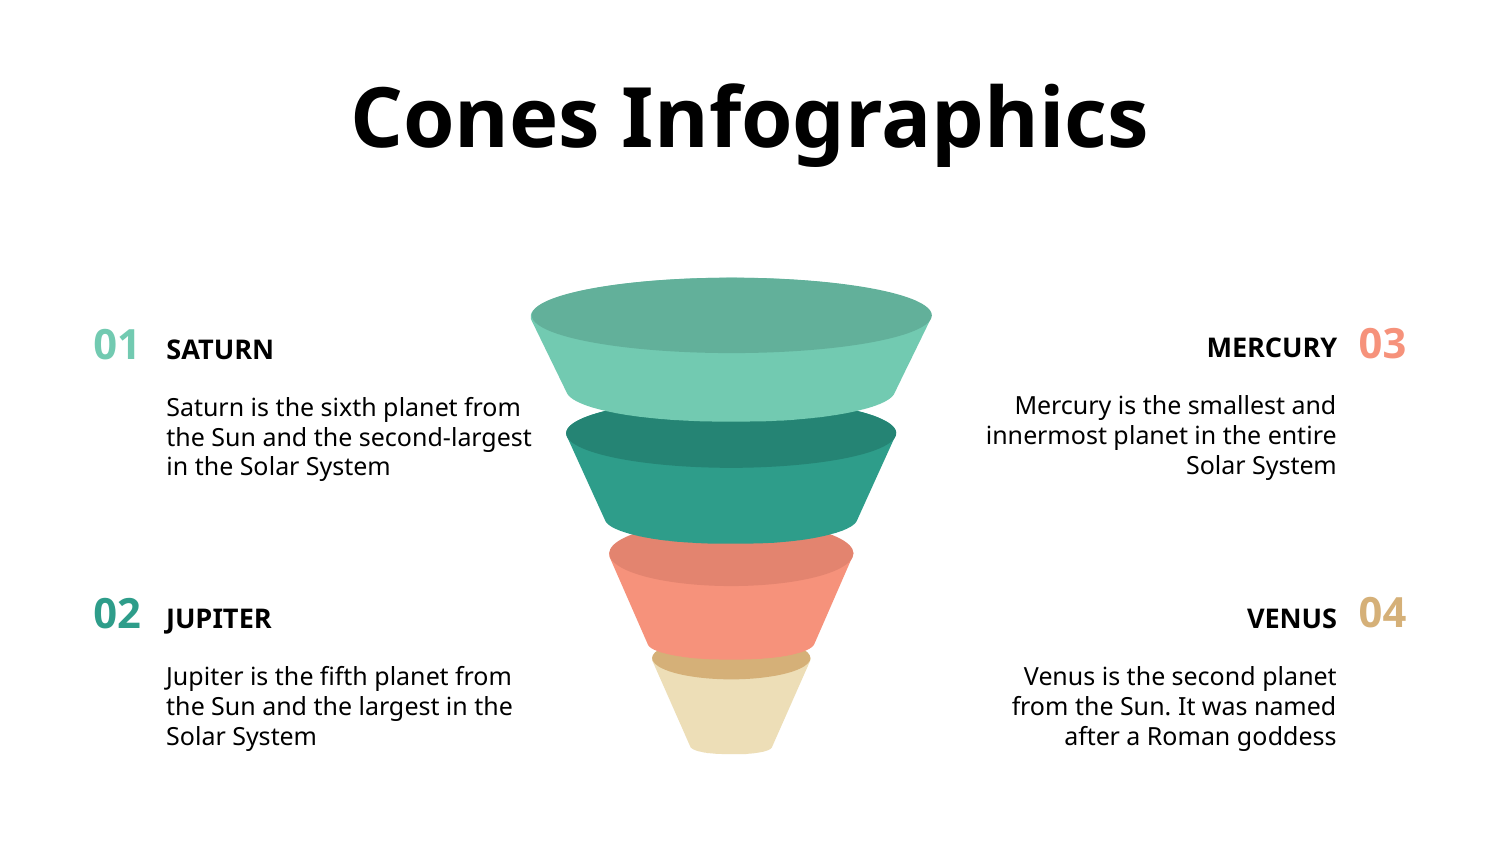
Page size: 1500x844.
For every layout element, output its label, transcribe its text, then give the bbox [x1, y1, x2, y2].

text_box 02 [75, 572, 160, 653]
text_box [151, 319, 525, 499]
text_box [150, 589, 553, 769]
text_box 04 [1340, 571, 1426, 652]
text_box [950, 318, 1353, 497]
title Cones Infographics [75, 67, 1425, 162]
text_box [530, 277, 933, 755]
text_box 01 [75, 302, 160, 383]
text_box 03 [1340, 302, 1425, 383]
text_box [950, 589, 1353, 769]
